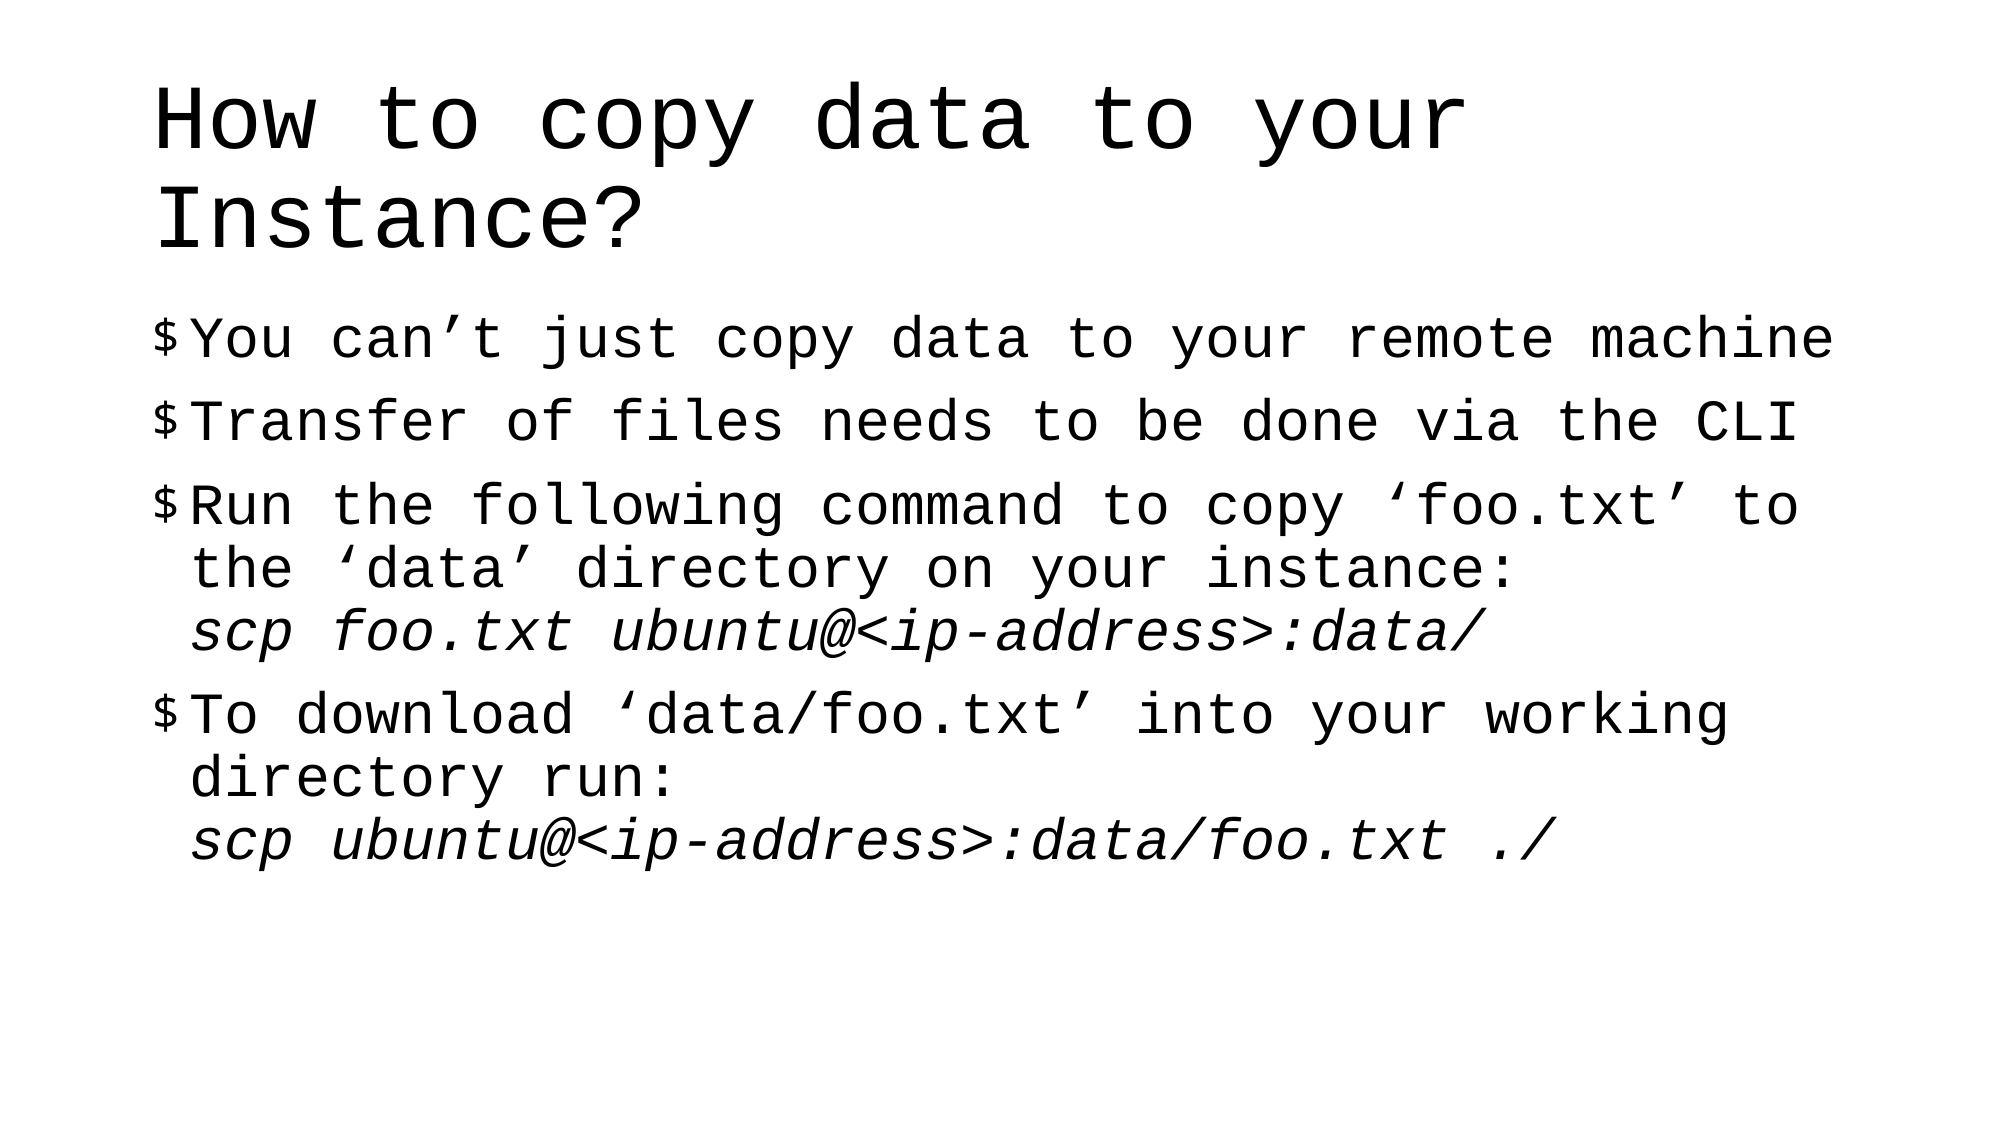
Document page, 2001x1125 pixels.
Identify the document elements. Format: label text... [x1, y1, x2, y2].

title How to copy data to your Instance? [137, 59, 1863, 278]
list You can’t just copy data to your remote machine Transfer of files needs to be done via the CLI Run the following command to copy ‘foo.txt’ to the ‘data’ directory on your instance: scp foo.txt ubuntu@<ip-address>:data/ To download ‘data/foo.txt’ into your working directory run: scp ubuntu@<ip-address>:data/foo.txt ./ [137, 299, 1863, 1014]
